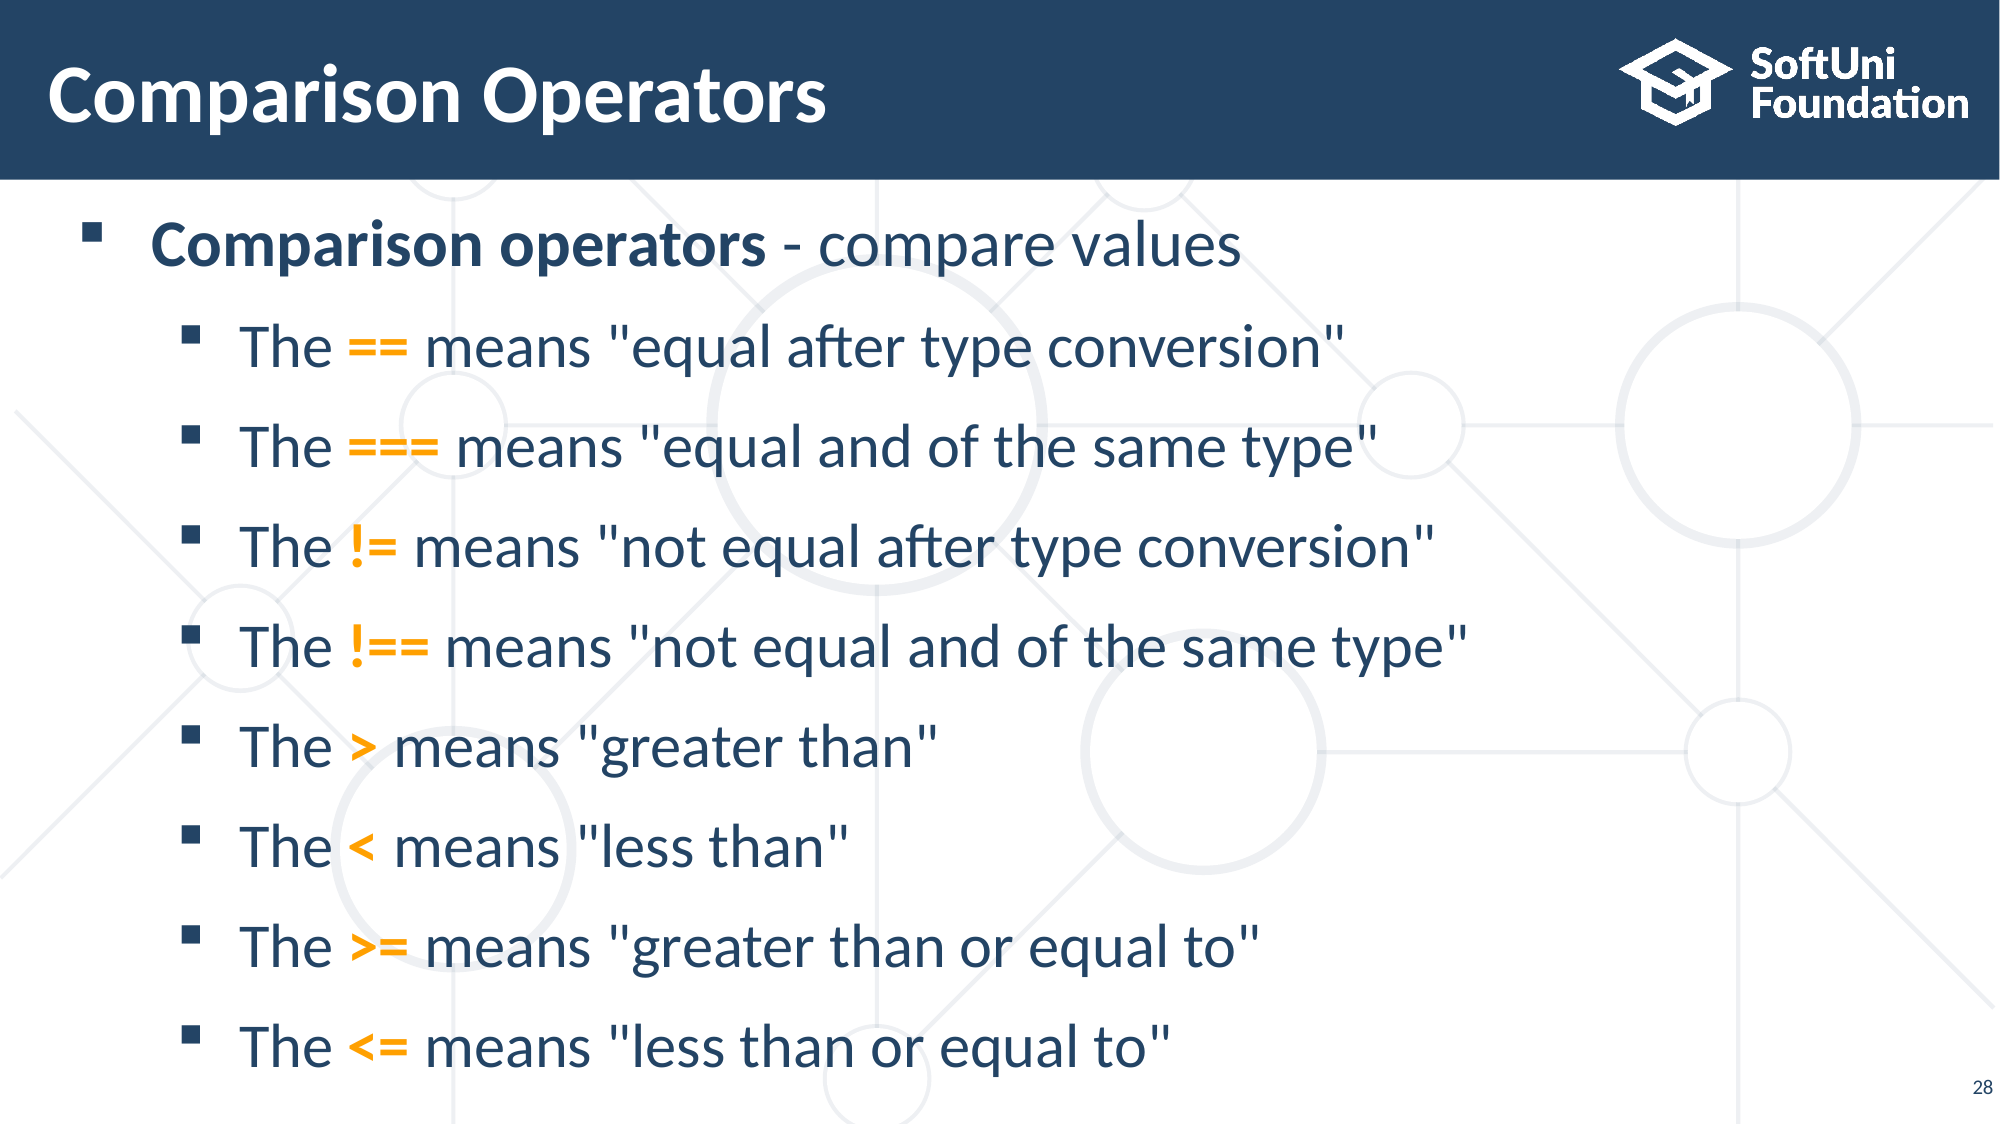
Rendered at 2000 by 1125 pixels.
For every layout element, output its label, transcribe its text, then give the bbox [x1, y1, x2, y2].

title Comparison Operators [31, 16, 1591, 162]
slide_number 28 [1929, 1070, 2000, 1103]
list Comparison operators - compare values The == means "equal after type conversion" The === means "equal and of the same type" The != means "not equal after type conversion" The !== means "not equal and of the same type" The > means "greater than" The < means "less than" The >= means "greater than or equal to" The <= means "less than or equal to" [59, 190, 1926, 1103]
picture [1618, 38, 1968, 126]
